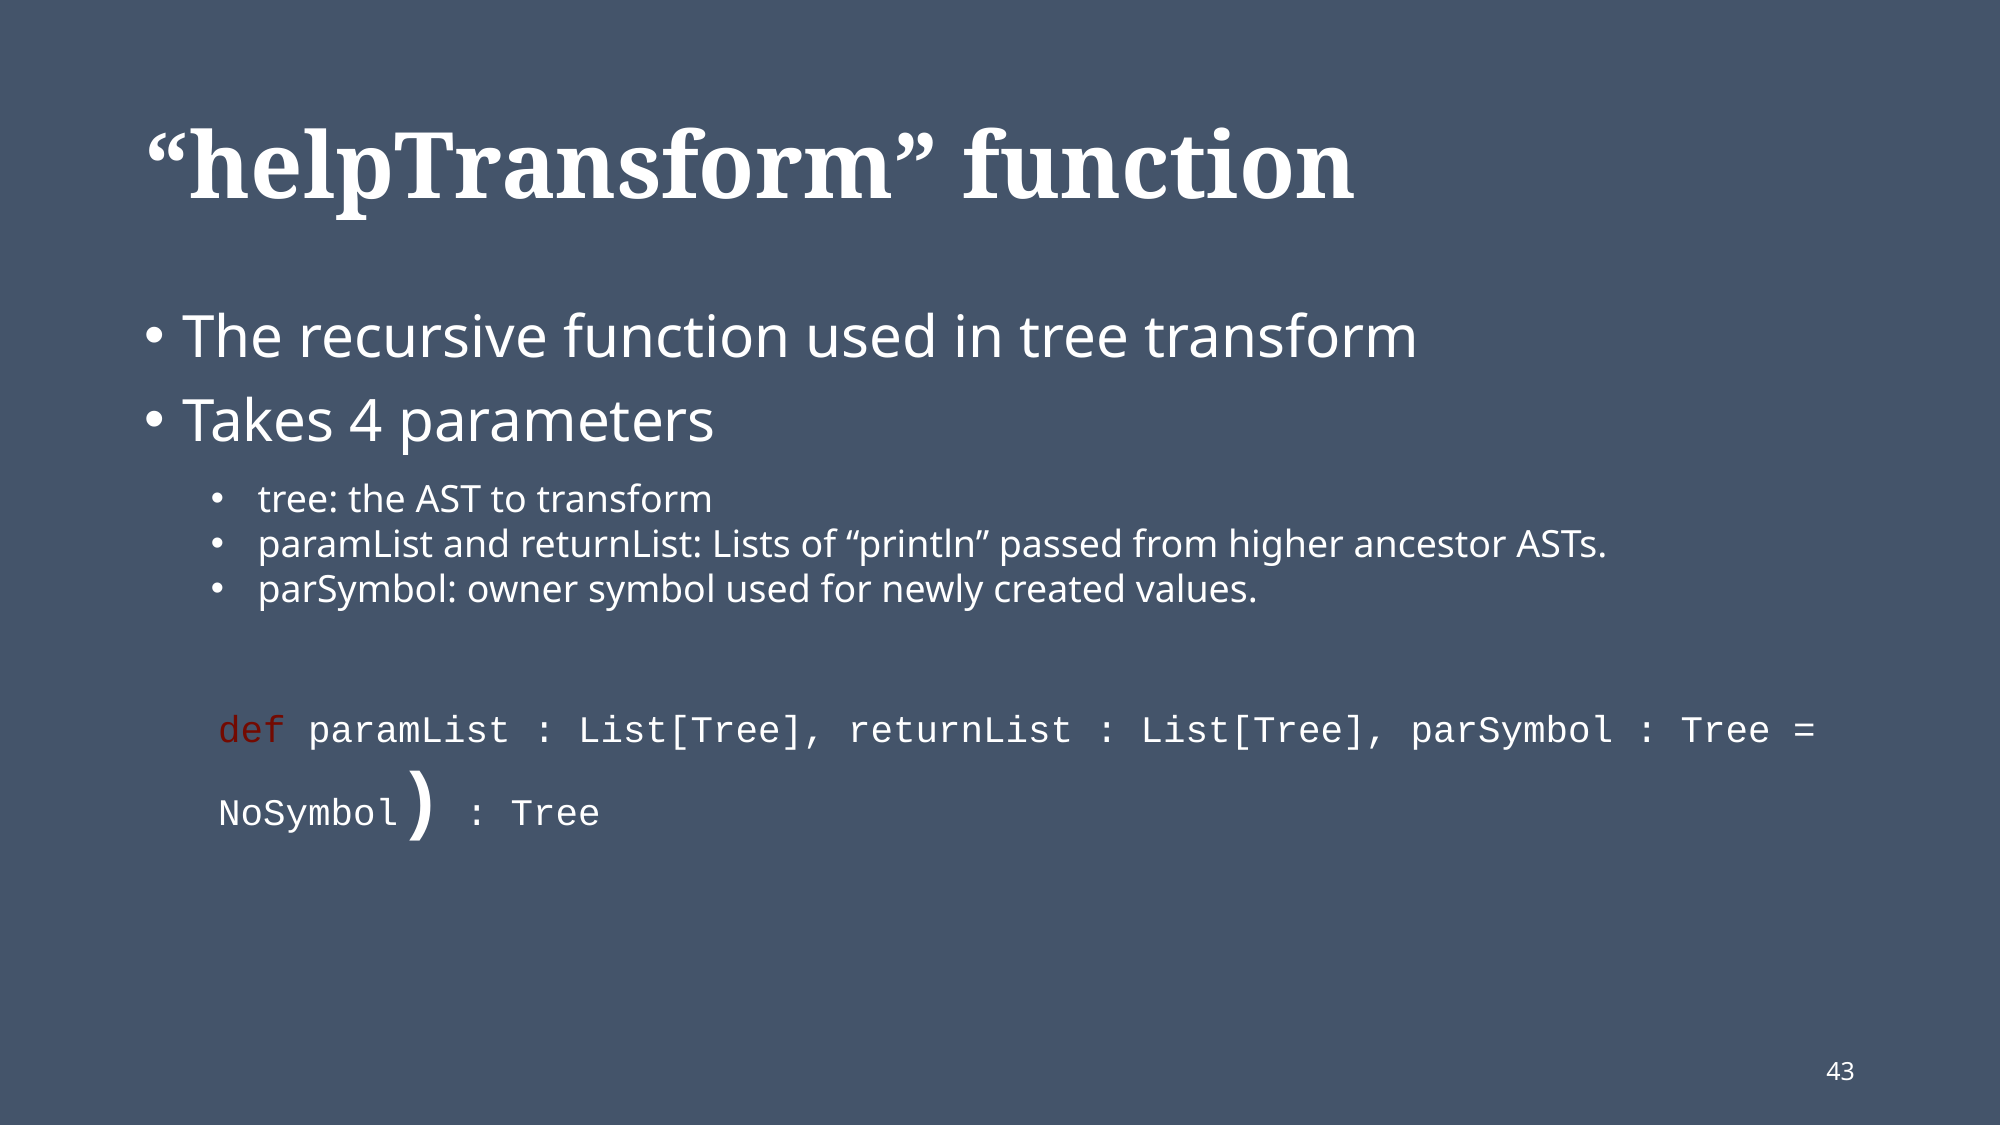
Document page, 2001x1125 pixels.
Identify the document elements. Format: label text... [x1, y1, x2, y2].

text_box tree: the AST to transform paramList and returnList: Lists of “println” passed from higher ancestor ASTs. parSymbol: owner symbol used for newly created values. [203, 467, 1818, 618]
text_box def paramList : List[Tree], returnList : List[Tree], parSymbol : Tree = NoSymbol) : Tree [203, 698, 1852, 848]
title “helpTransform” function [136, 37, 1863, 298]
slide_number 43 [1411, 1048, 1863, 1097]
list The recursive function used in tree transform Takes 4 parameters [136, 298, 1863, 1125]
